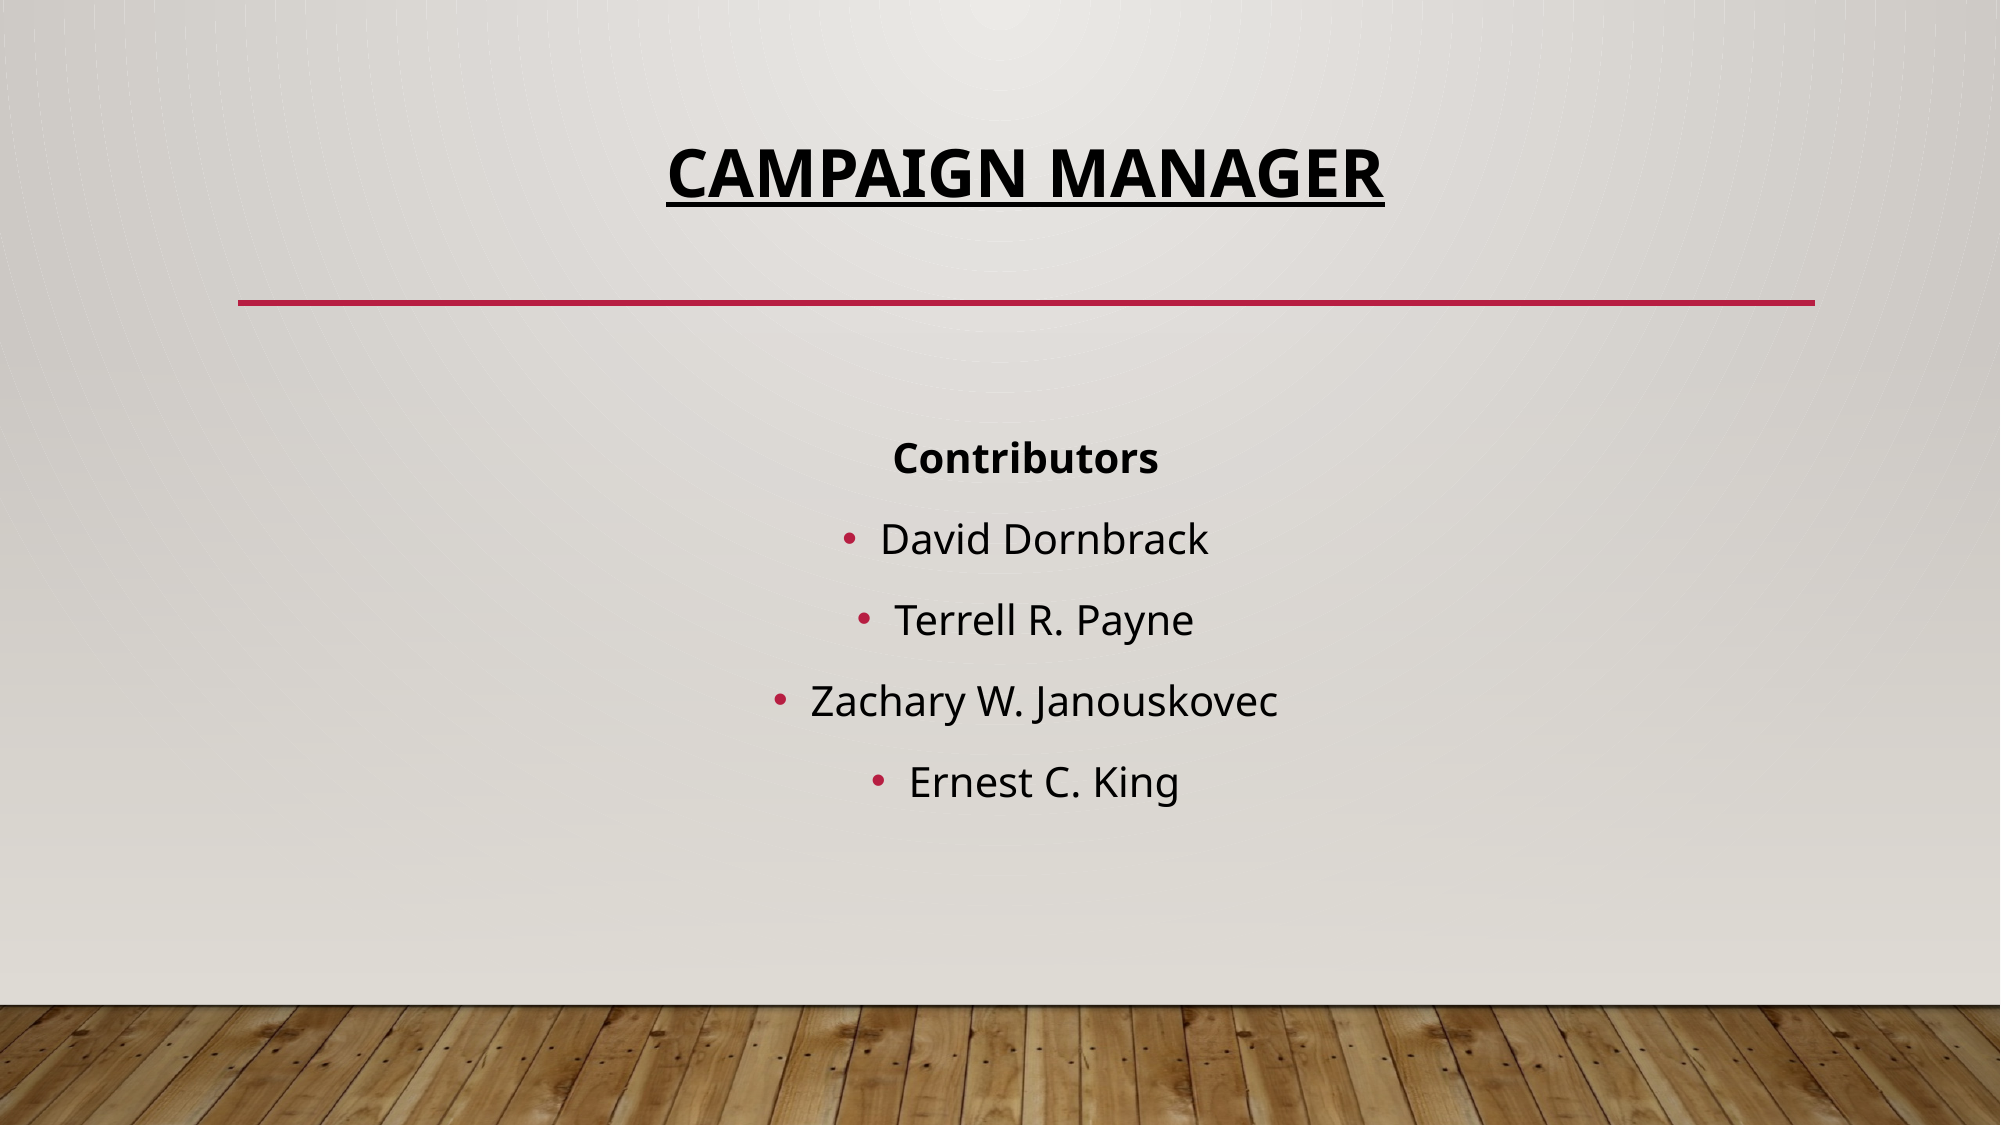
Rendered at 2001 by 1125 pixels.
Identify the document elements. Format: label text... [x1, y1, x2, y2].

picture [0, 1005, 2000, 1125]
title Campaign Manager [238, 131, 1814, 305]
list Contributors David Dornbrack Terrell R. Payne Zachary W. Janouskovec Ernest C. King [238, 330, 1814, 897]
